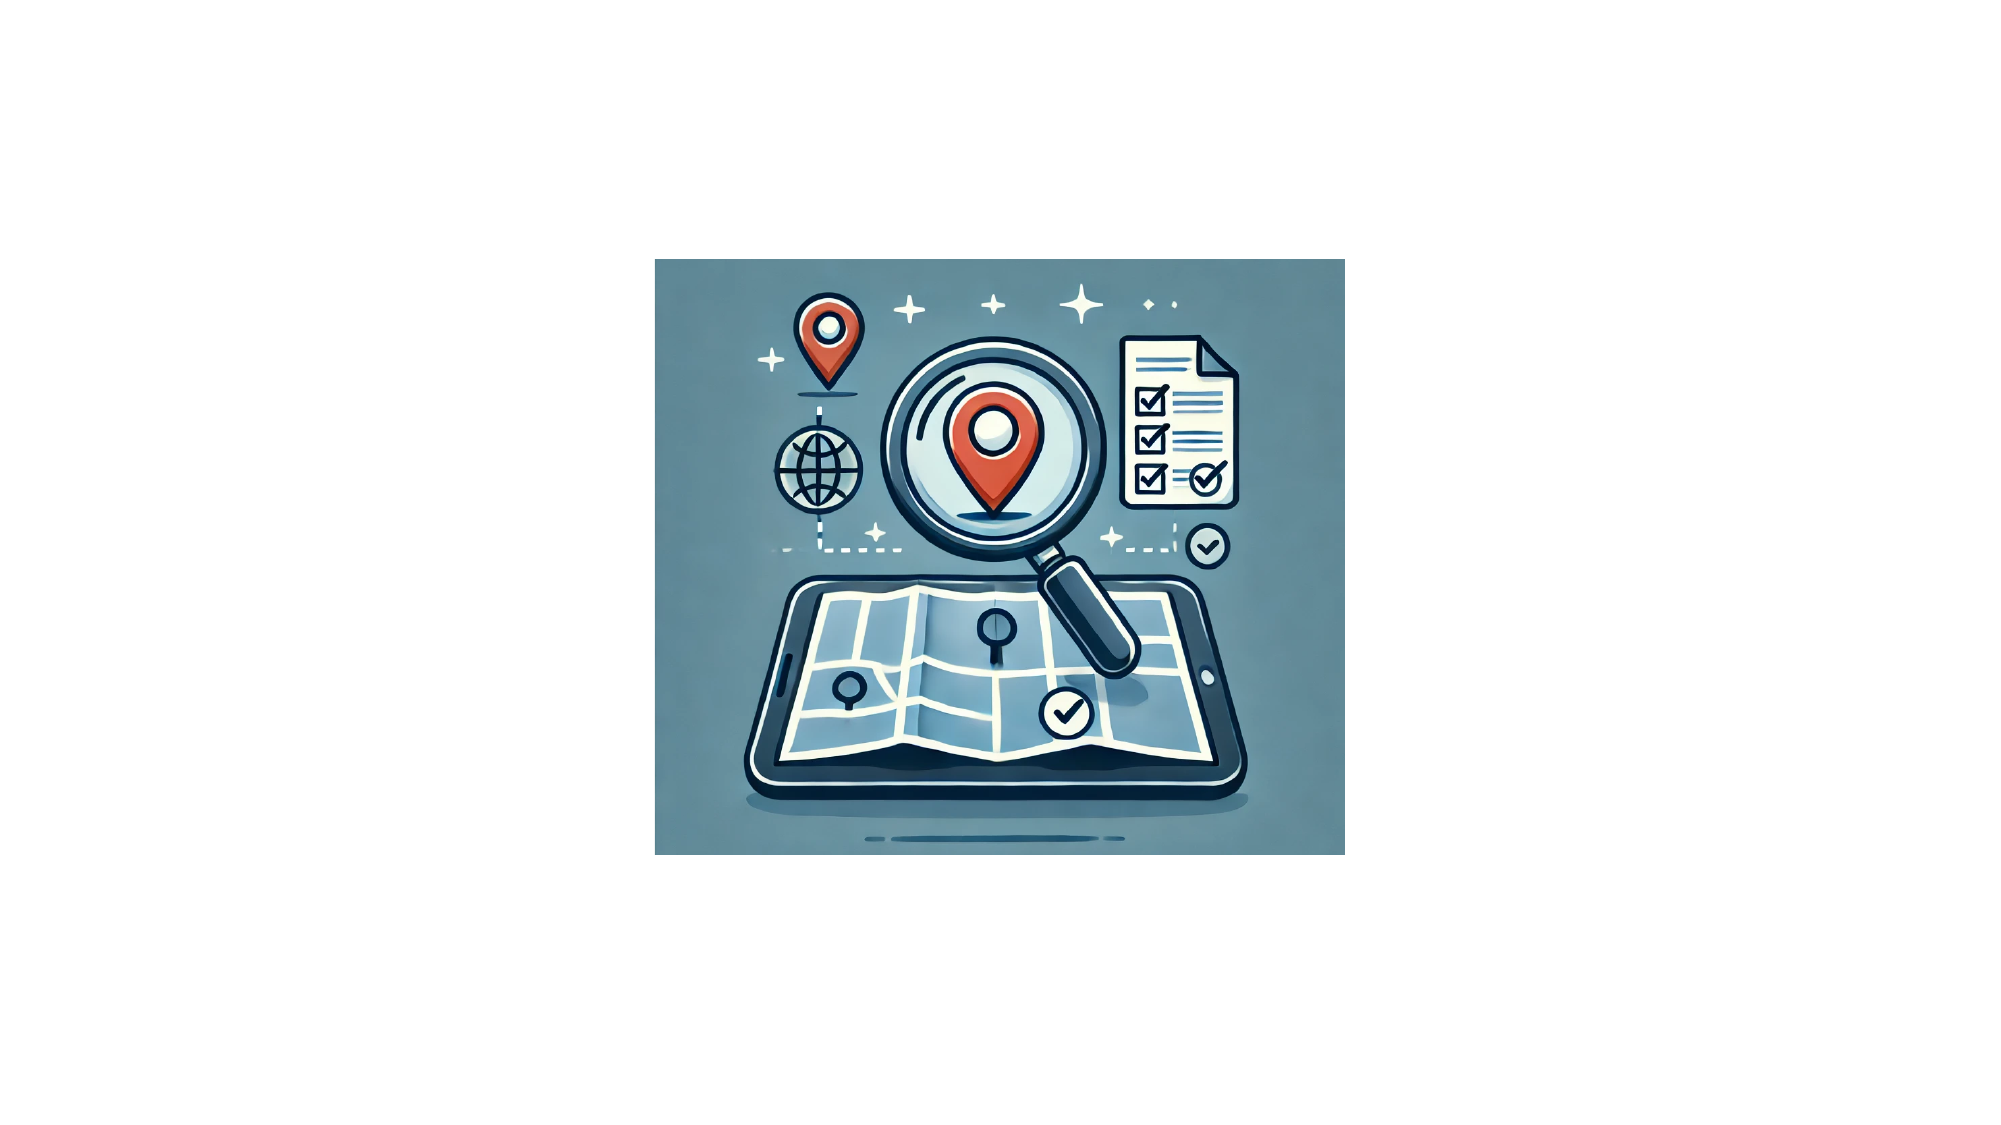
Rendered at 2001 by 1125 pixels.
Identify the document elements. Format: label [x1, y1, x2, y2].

picture [654, 259, 1346, 856]
